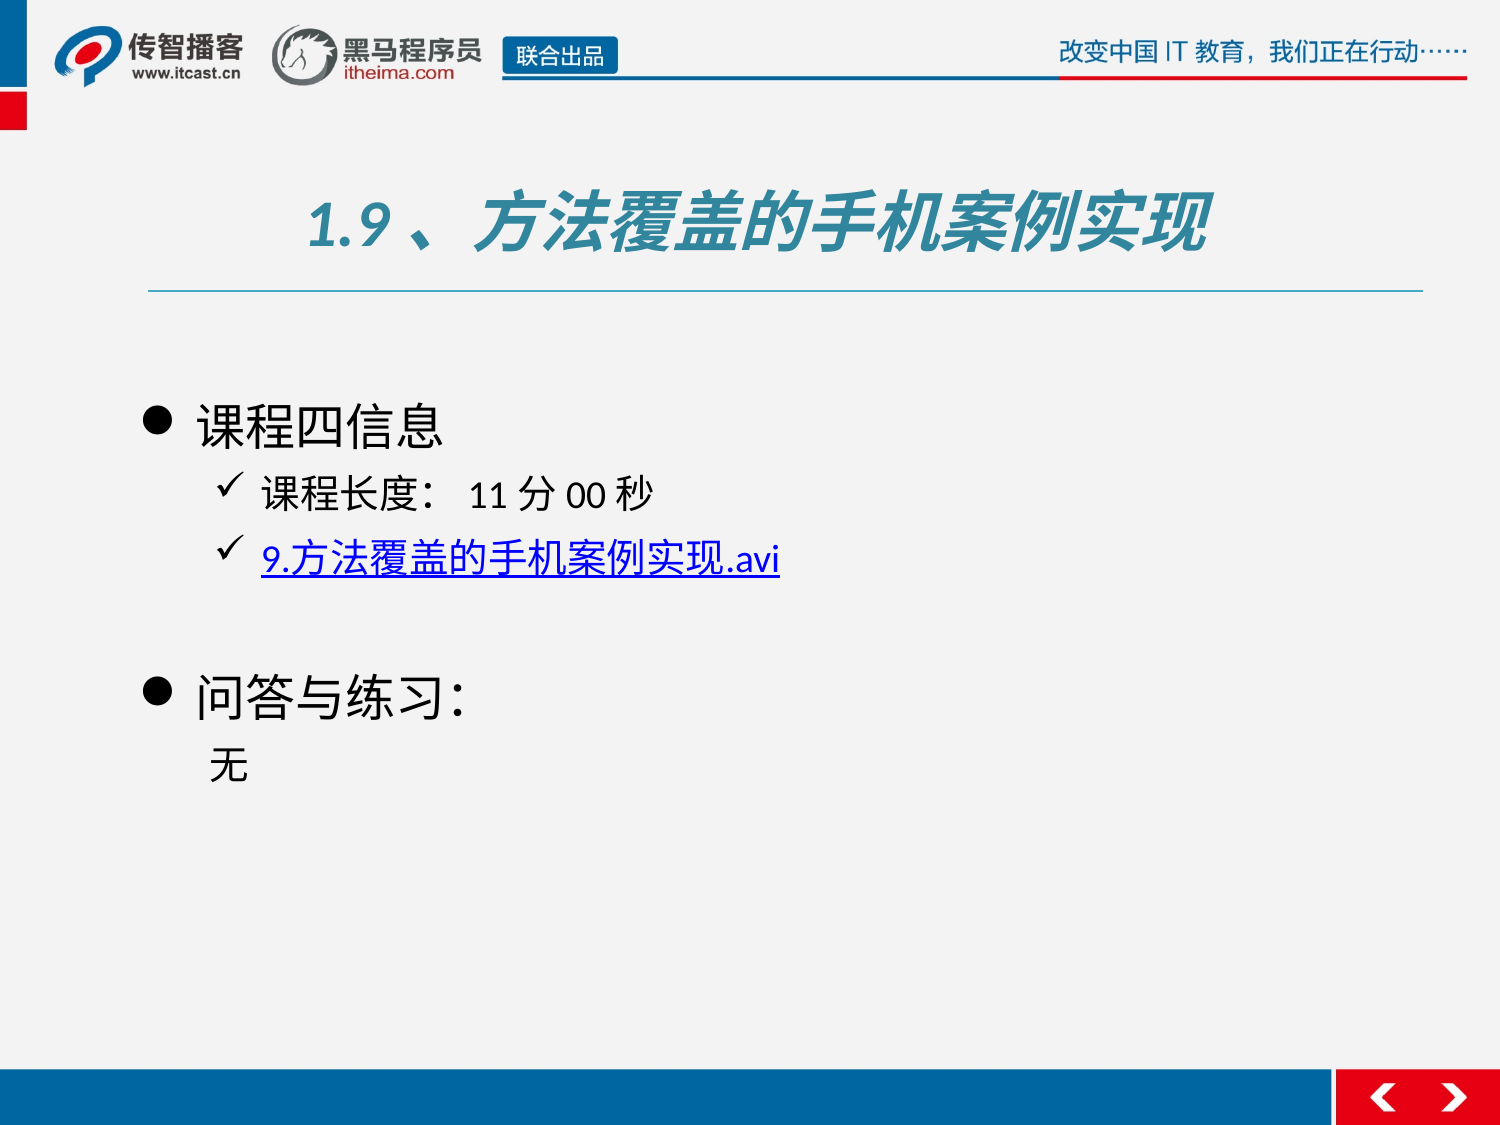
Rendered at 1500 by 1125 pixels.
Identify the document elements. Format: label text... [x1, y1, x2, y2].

text_box 课程四信息 课程长度：11分00秒 9.方法覆盖的手机案例实现.avi 问答与练习： 无 [123, 315, 1387, 1024]
picture [0, 0, 1500, 1125]
title 1.9、方法覆盖的手机案例实现 [123, 101, 1387, 315]
